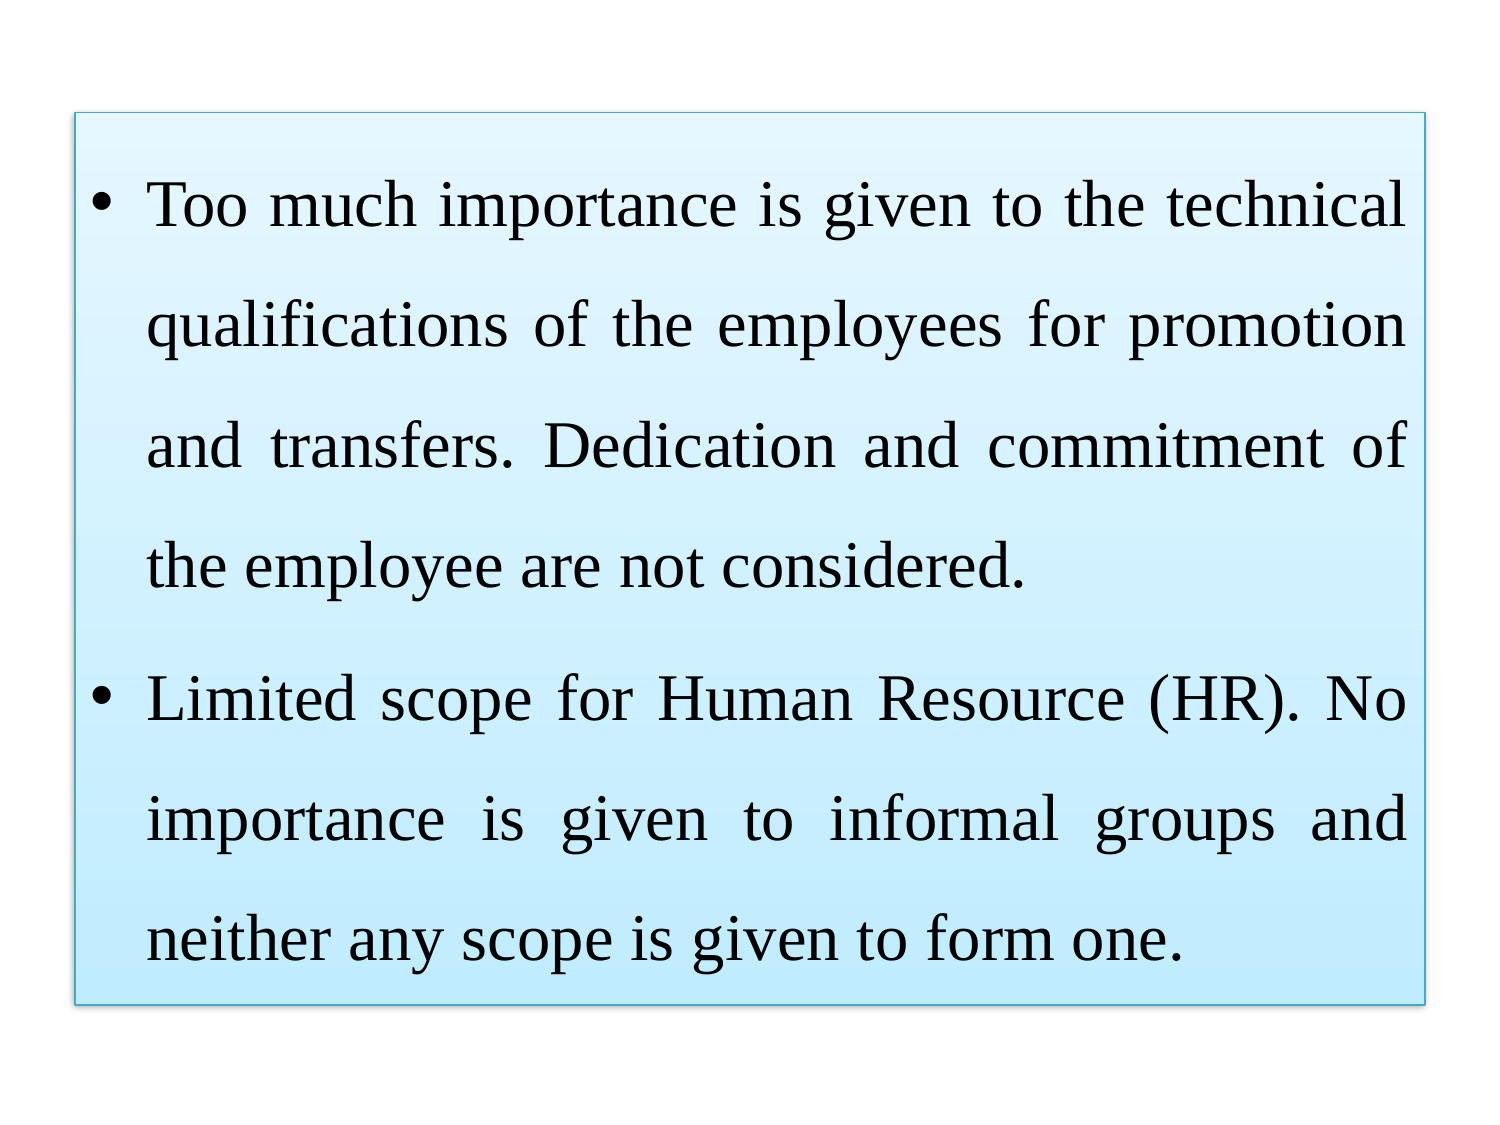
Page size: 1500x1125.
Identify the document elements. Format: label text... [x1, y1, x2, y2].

list Too much importance is given to the technical qualifications of the employees for promotion and transfers. Dedication and commitment of the employee are not considered. Limited scope for Human Resource (HR). No importance is given to informal groups and neither any scope is given to form one. [74, 112, 1426, 1006]
